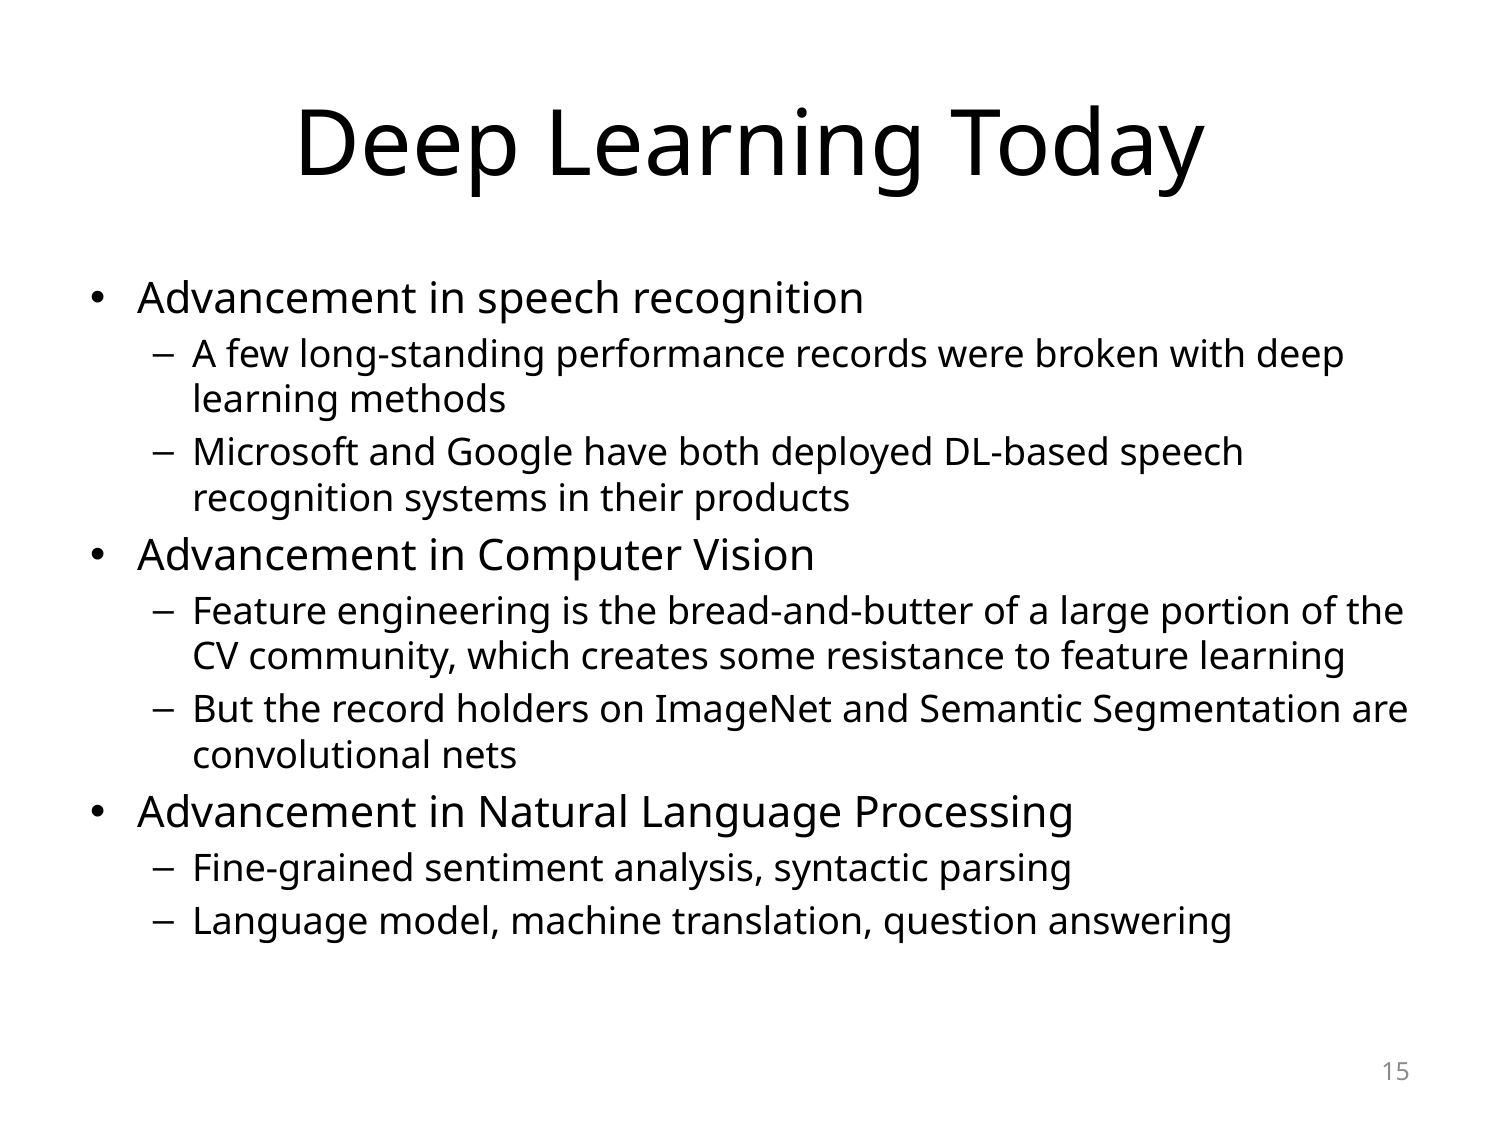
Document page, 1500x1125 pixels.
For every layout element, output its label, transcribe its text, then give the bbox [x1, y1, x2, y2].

title Deep Learning Today [75, 45, 1425, 233]
list Advancement in speech recognition A few long-standing performance records were broken with deep learning methods Microsoft and Google have both deployed DL-based speech recognition systems in their products Advancement in Computer Vision Feature engineering is the bread-and-butter of a large portion of the CV community, which creates some resistance to feature learning But the record holders on ImageNet and Semantic Segmentation are convolutional nets Advancement in Natural Language Processing Fine-grained sentiment analysis, syntactic parsing Language model, machine translation, question answering [75, 262, 1425, 1005]
slide_number 15 [1074, 1042, 1425, 1103]
